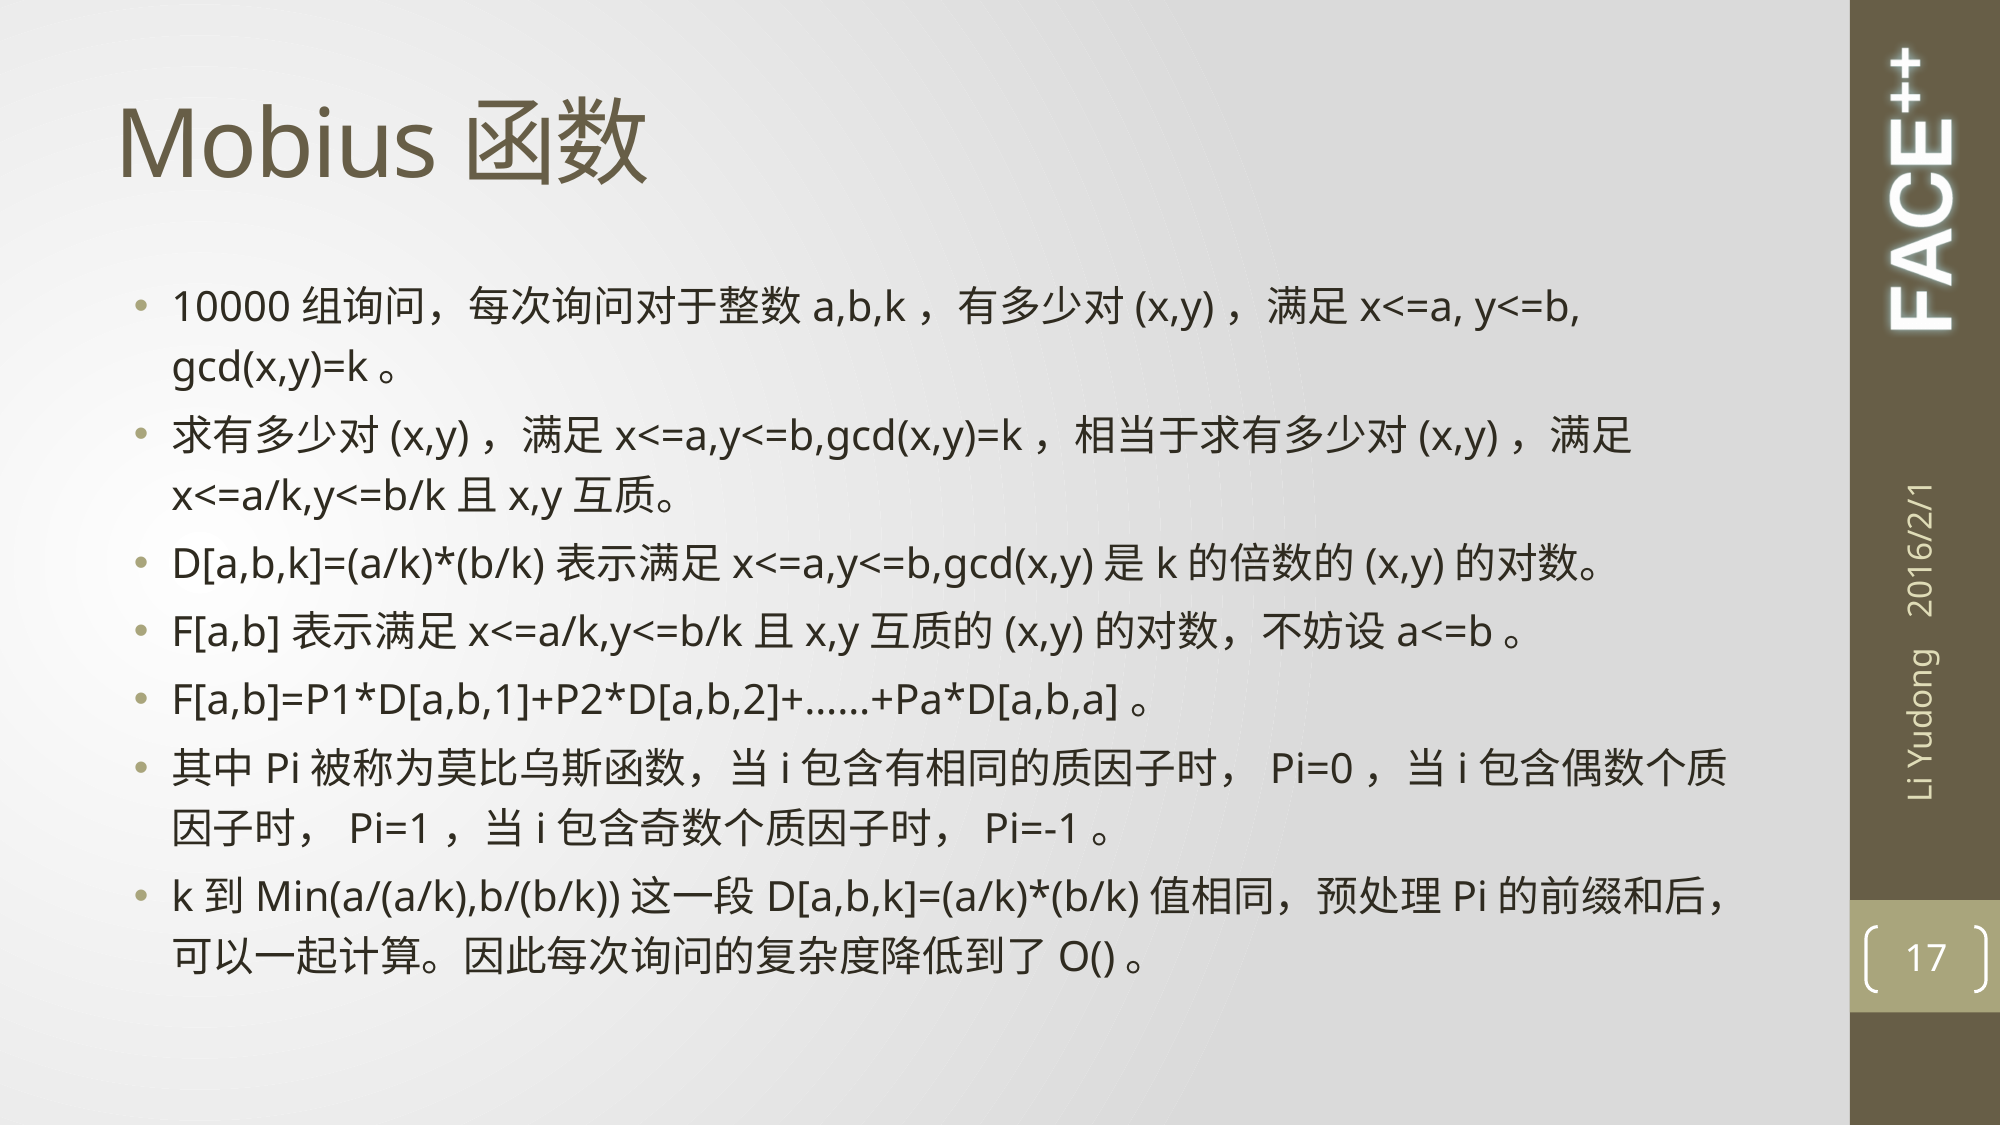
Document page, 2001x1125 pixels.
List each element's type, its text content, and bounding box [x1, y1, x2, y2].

title Mobius函数 [99, 45, 1767, 233]
slide_number 17 [1864, 925, 1988, 994]
picture [1883, 41, 1960, 337]
footer Li Yudong [1878, 633, 1959, 889]
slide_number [1878, 100, 1959, 633]
